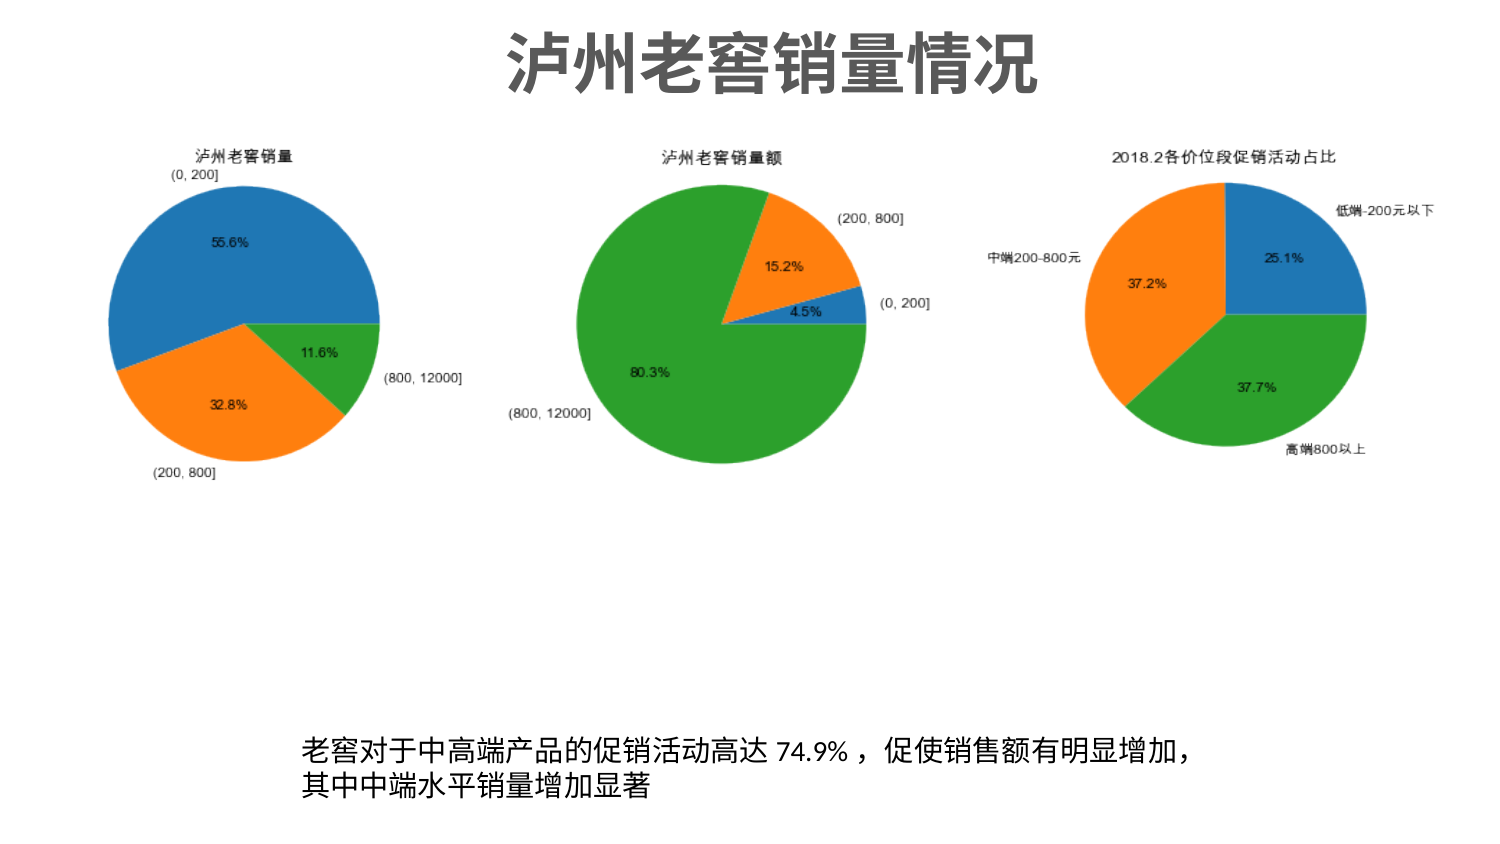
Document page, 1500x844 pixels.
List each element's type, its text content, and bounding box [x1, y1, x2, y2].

text_box 泸州老窖销量情况 [332, 14, 1214, 110]
text_box 老窖对于中高端产品的促销活动高达74.9%，促使销售额有明显增加，其中中端水平销量增加显著 [286, 724, 1214, 810]
picture [0, 140, 1481, 493]
